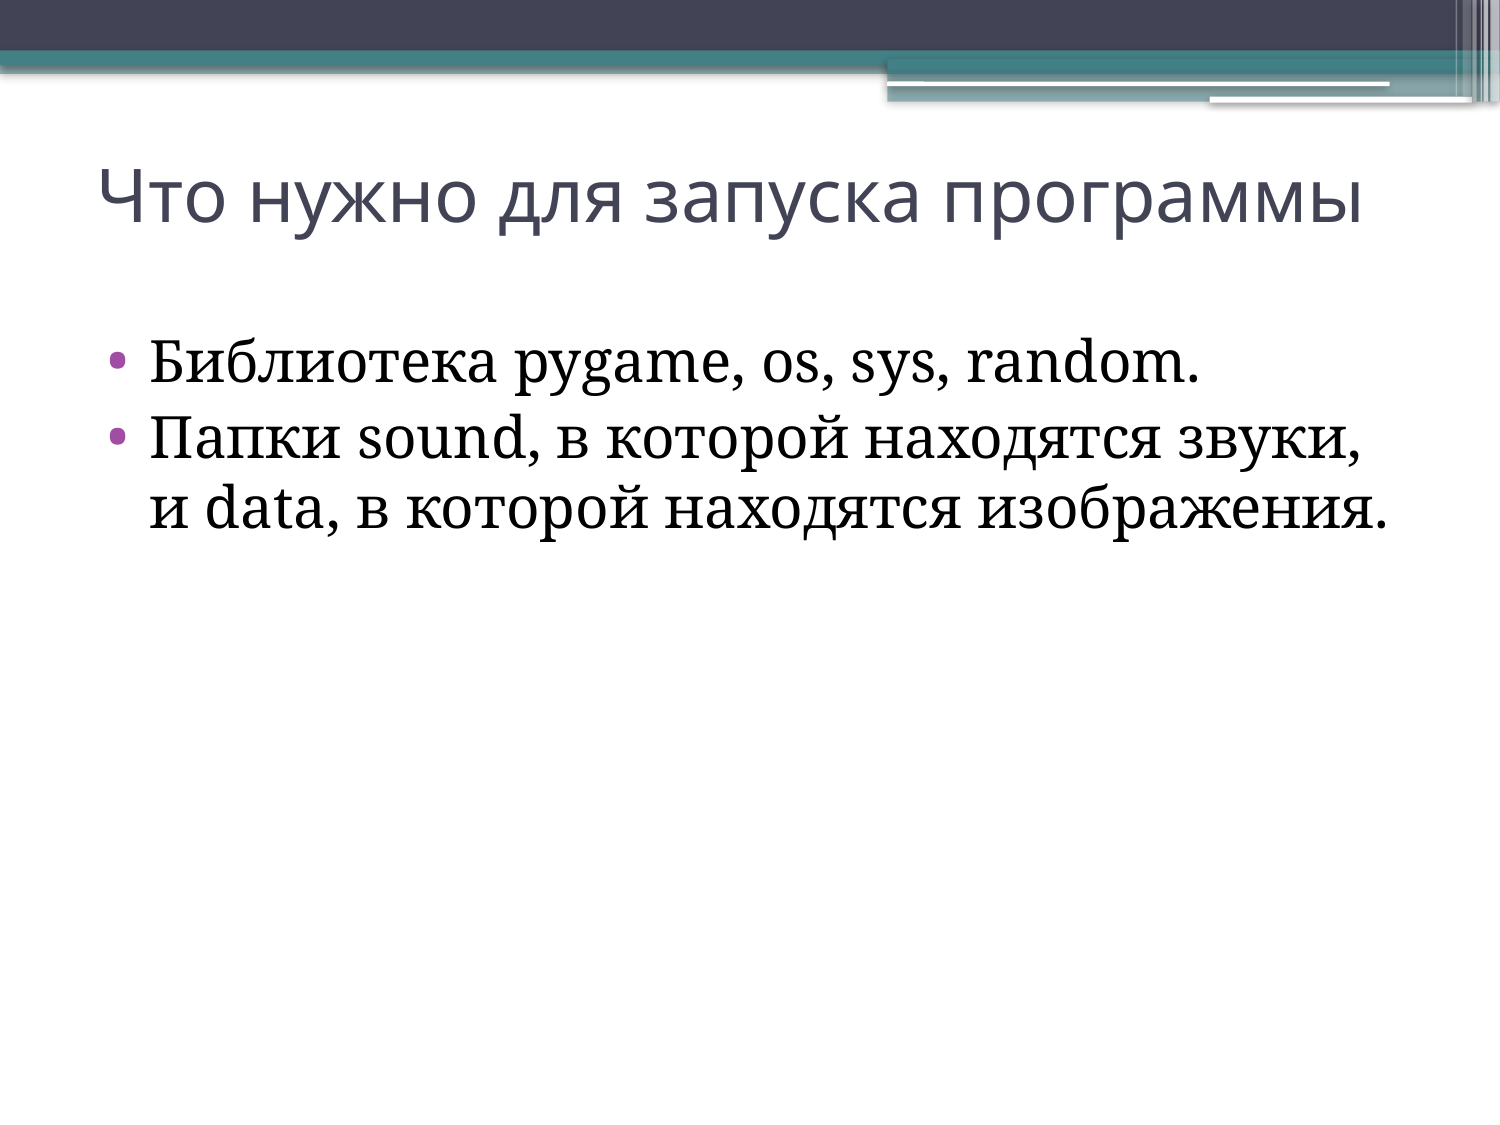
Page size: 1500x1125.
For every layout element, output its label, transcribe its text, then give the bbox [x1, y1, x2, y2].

title Что нужно для запуска программы [82, 105, 1432, 281]
list Библиотека pygame, os, sys, random. Папки sound, в которой находятся звуки, и data, в которой находятся изображения. [75, 316, 1425, 1079]
